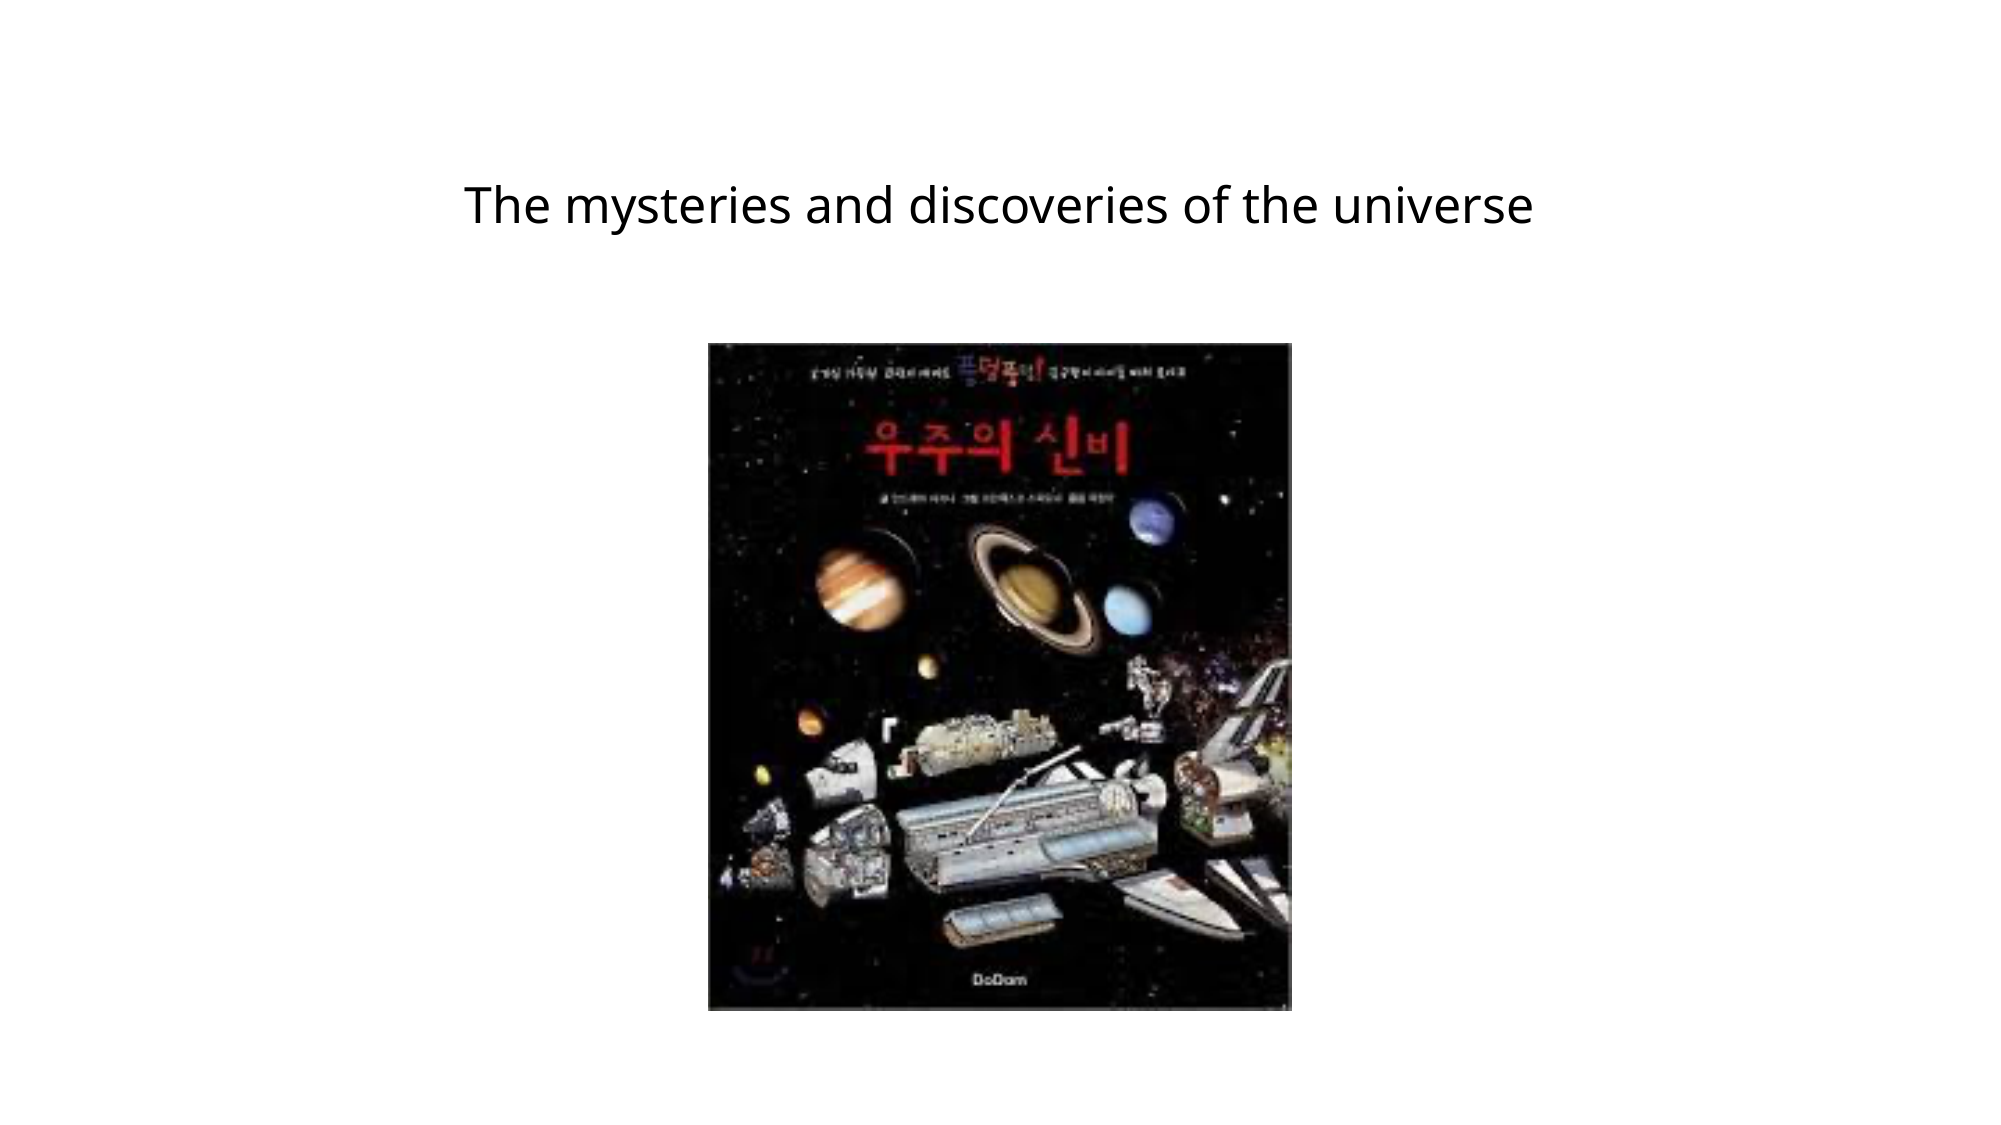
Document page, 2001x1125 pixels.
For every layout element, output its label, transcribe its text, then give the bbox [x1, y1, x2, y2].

text_box The mysteries and discoveries of the universe [450, 166, 1550, 242]
picture [708, 343, 1292, 1011]
